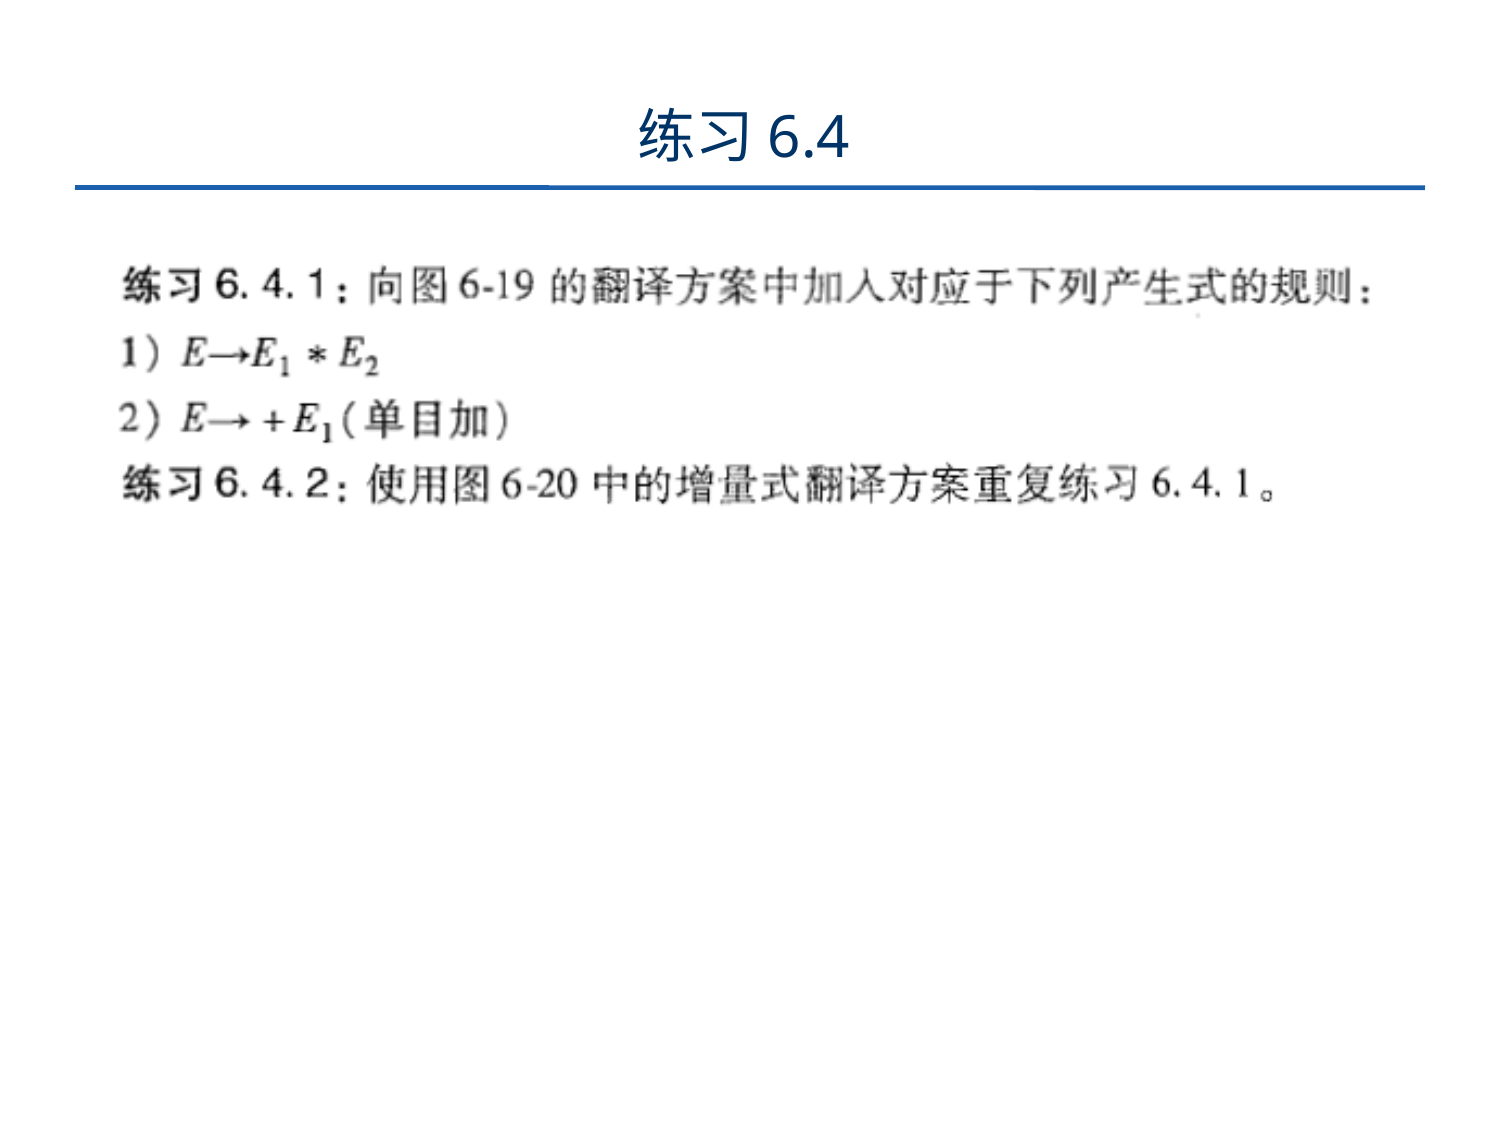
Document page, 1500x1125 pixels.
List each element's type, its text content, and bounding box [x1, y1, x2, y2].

title 练习6.4 [137, 87, 1351, 181]
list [87, 249, 1383, 513]
